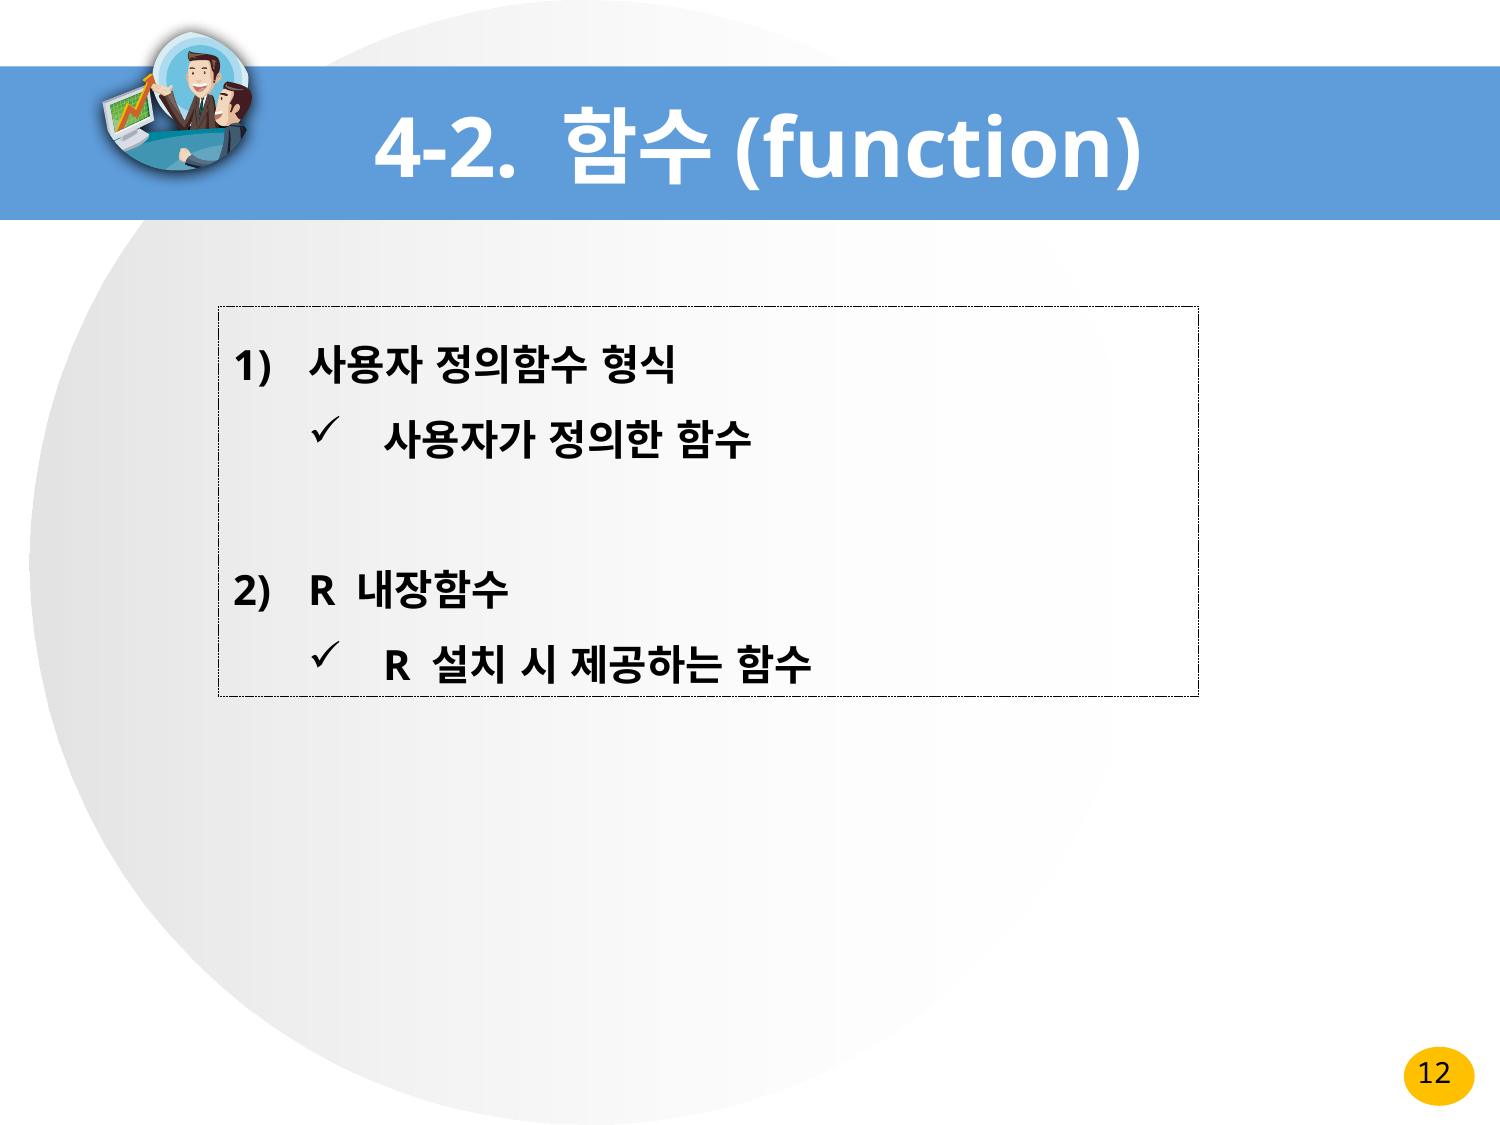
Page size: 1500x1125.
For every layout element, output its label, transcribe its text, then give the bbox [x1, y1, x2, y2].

text_box [0, 0, 1500, 75]
title 4-2. 함수(function) [17, 87, 1500, 200]
slide_number 12 [1368, 1046, 1500, 1090]
text_box 사용자 정의함수 형식 사용자가 정의한 함수 R 내장함수 R 설치 시 제공하는 함수 [218, 306, 1199, 697]
